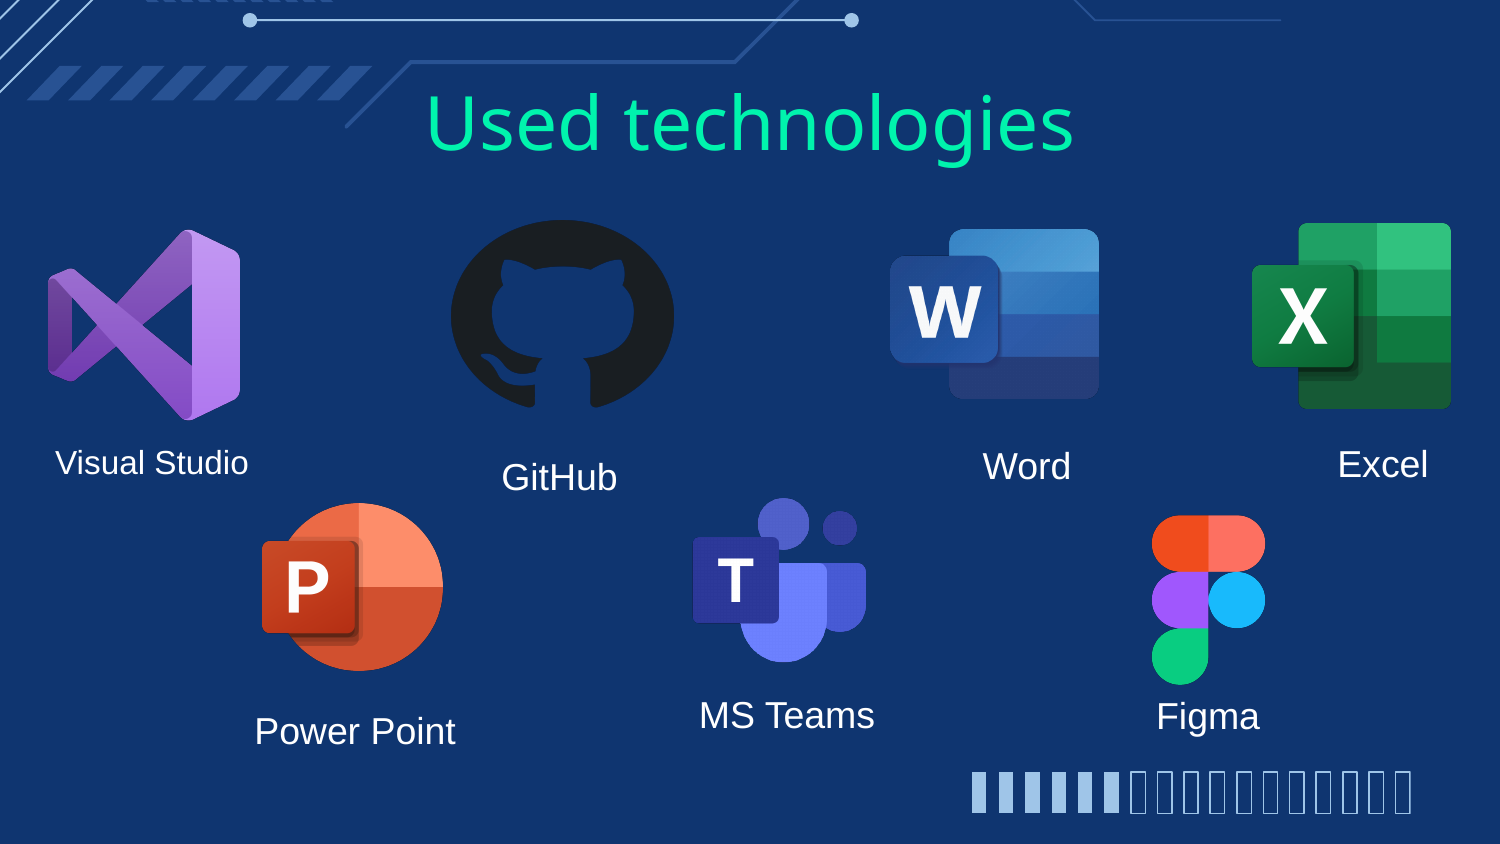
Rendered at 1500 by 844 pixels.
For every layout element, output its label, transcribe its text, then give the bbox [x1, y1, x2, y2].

text_box Visual Studio [40, 434, 288, 490]
text_box Word [967, 434, 1194, 495]
text_box GitHub [486, 445, 685, 506]
picture [1115, 503, 1310, 698]
text_box Excel [1322, 432, 1478, 493]
picture [1251, 223, 1451, 409]
text_box Power Point [239, 699, 491, 760]
picture [890, 229, 1099, 400]
text_box Figma [1141, 684, 1352, 745]
picture [47, 229, 240, 422]
text_box MS Teams [684, 683, 923, 744]
title Used technologies [118, 75, 1382, 156]
picture [675, 475, 884, 685]
picture [451, 219, 675, 413]
picture [262, 503, 443, 671]
